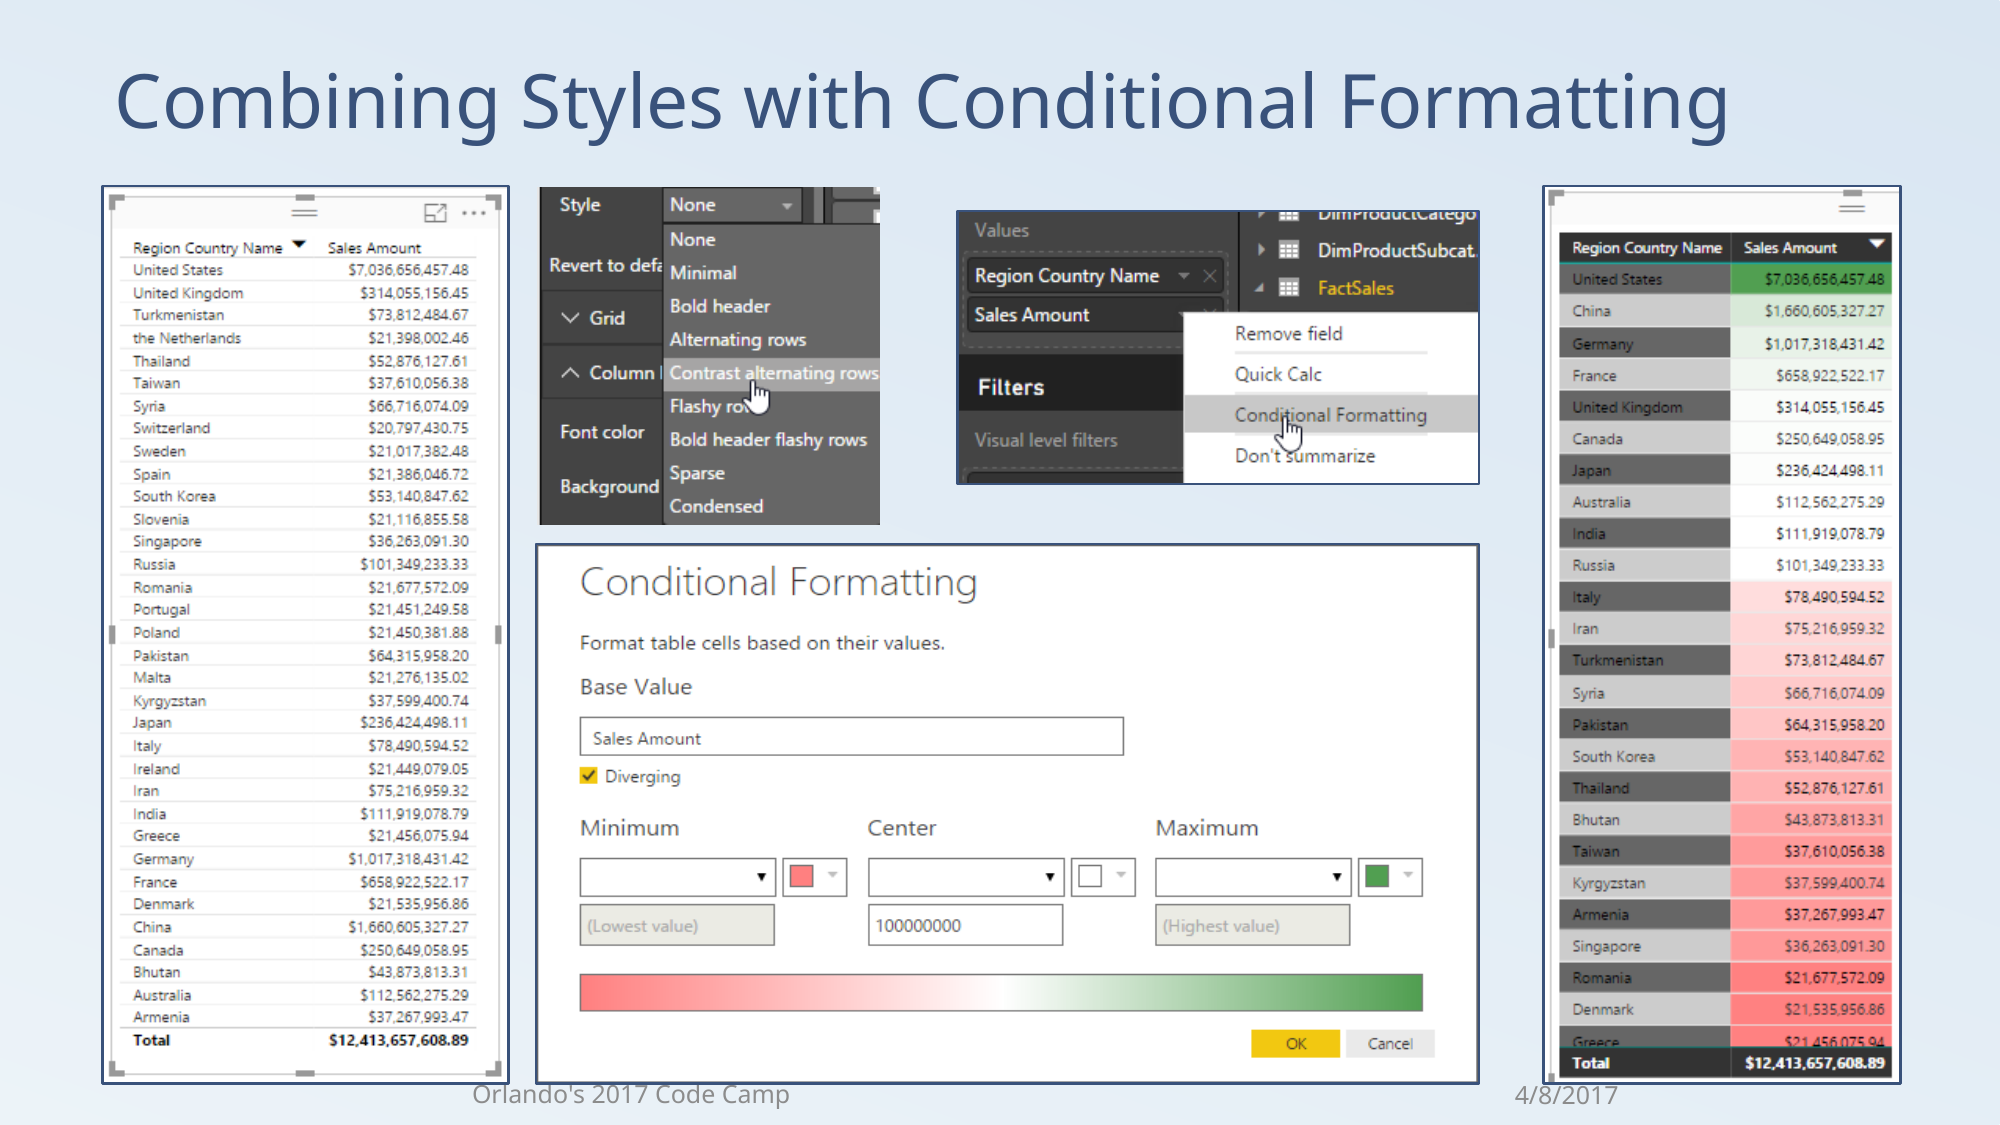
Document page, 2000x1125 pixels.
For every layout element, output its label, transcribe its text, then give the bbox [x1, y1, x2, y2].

picture [537, 545, 1478, 1083]
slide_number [1499, 1065, 1729, 1125]
picture [1544, 187, 1900, 1083]
footer Orlando's 2017 Code Camp [1, 1065, 1263, 1125]
title Combining Styles with Conditional Formatting [99, 50, 1900, 150]
picture [103, 187, 508, 1083]
picture [537, 187, 880, 525]
picture [958, 212, 1478, 483]
